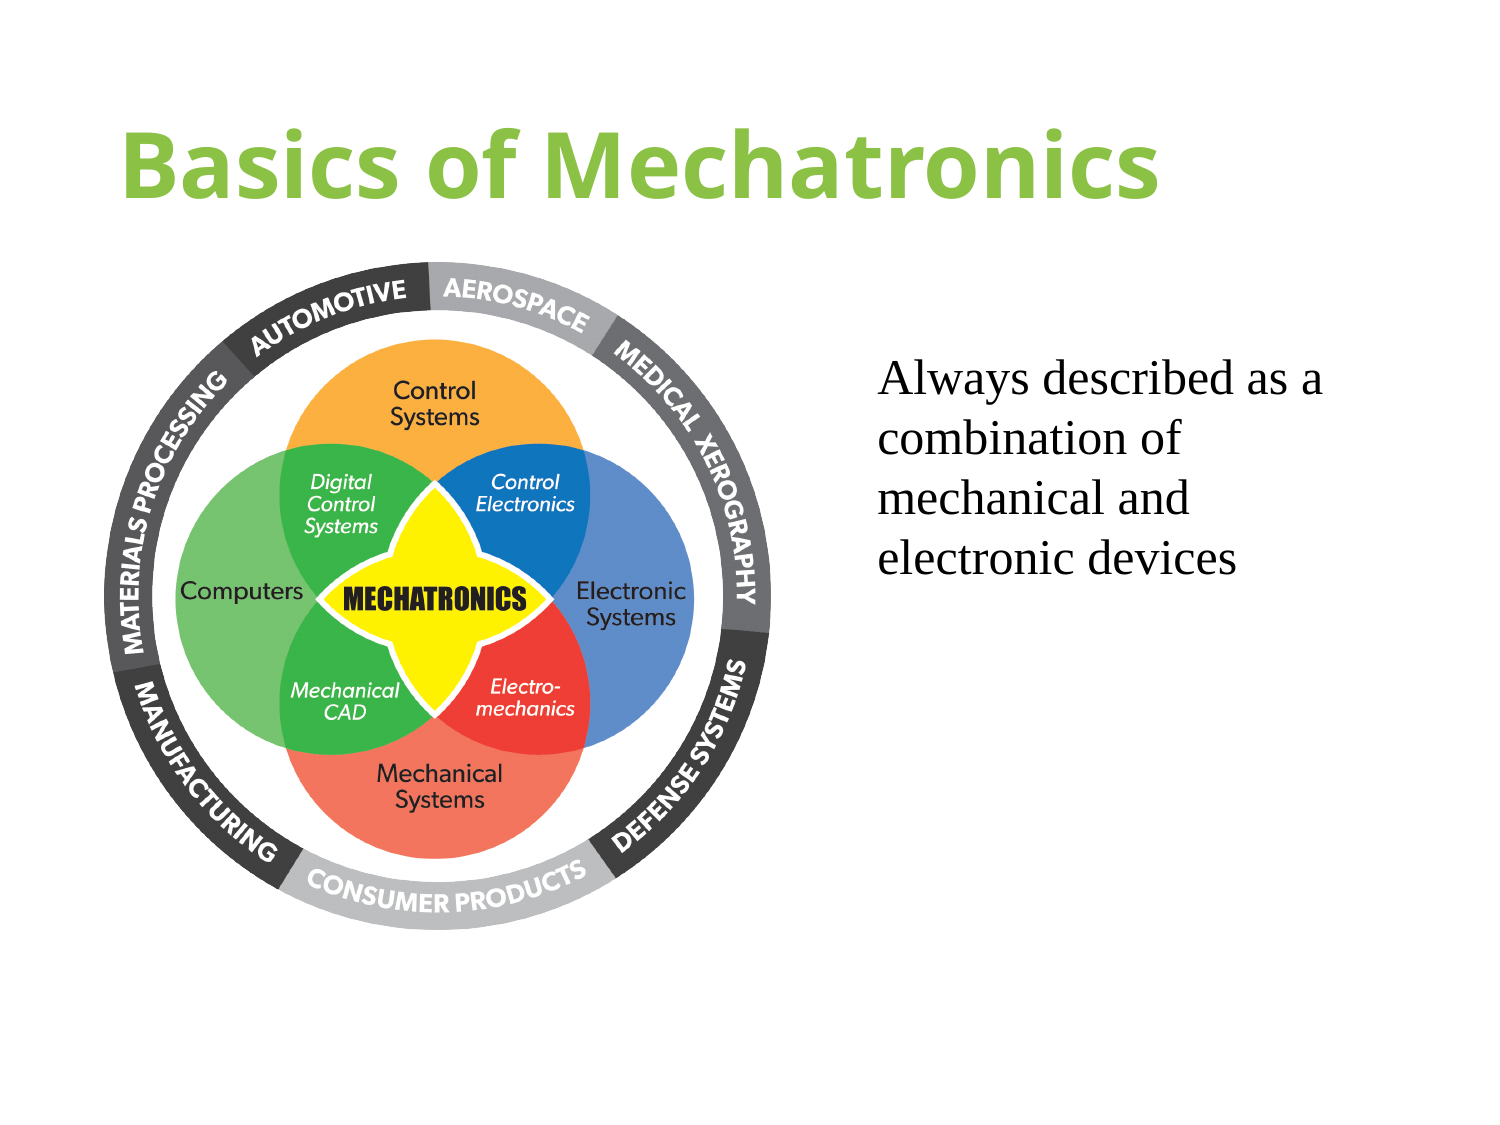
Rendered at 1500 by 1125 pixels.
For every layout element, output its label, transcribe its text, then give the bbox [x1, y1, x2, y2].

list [104, 262, 771, 930]
title Basics of Mechatronics [103, 59, 1397, 278]
text_box Always described as a combination of mechanical and electronic devices [862, 337, 1350, 593]
